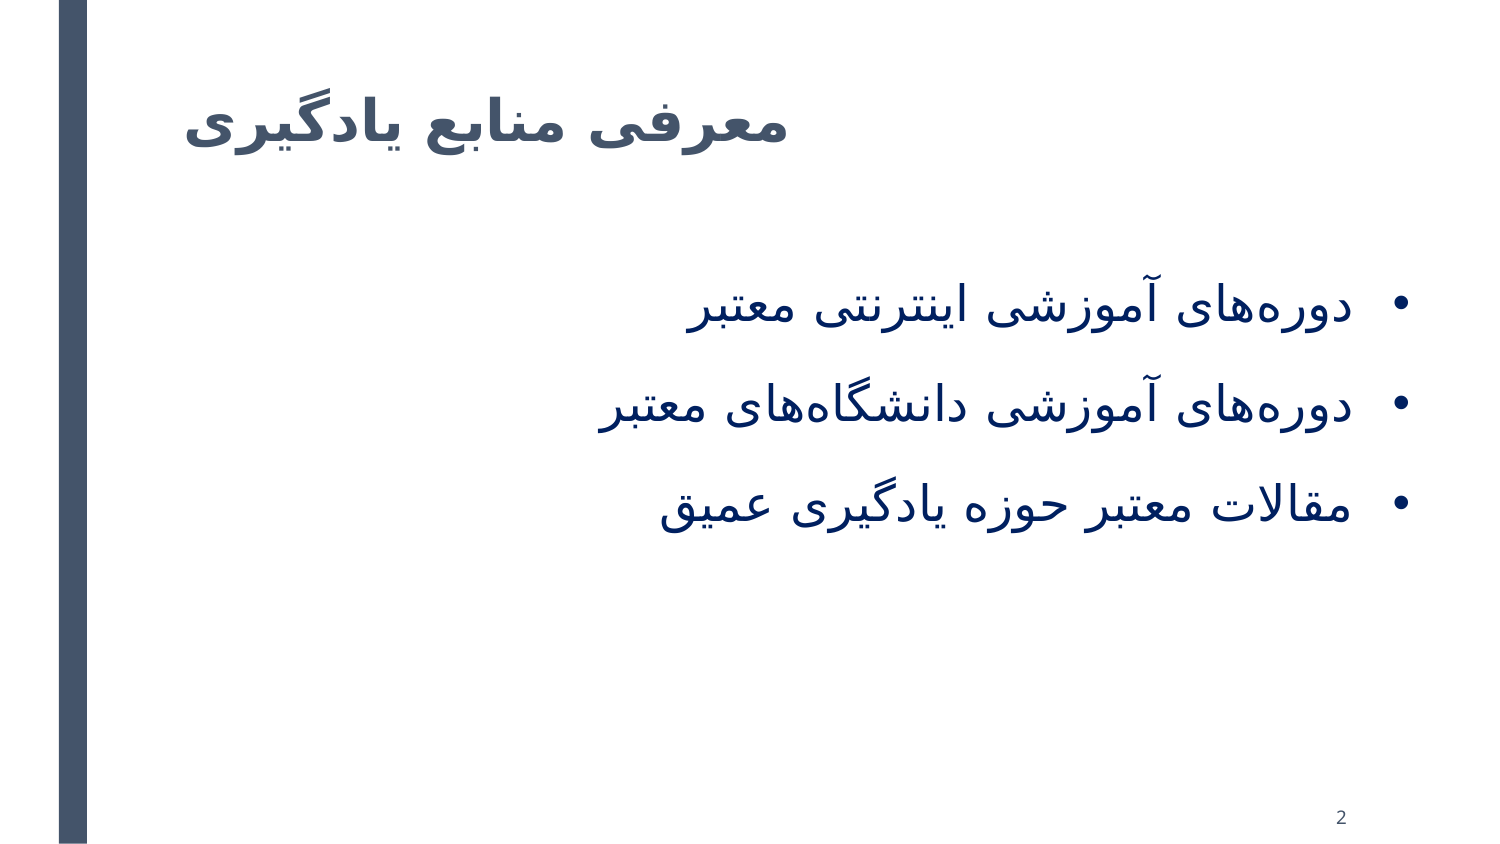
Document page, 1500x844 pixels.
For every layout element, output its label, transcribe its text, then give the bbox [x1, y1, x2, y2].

title معرفی منابع یادگیری [168, 84, 1351, 185]
text_box دوره‌های آموزشی اینترنتی معتبر دوره‌های آموزشی دانشگاه‌های معتبر مقالات معتبر حوزه یادگیری عمیق [74, 234, 1425, 797]
slide_number 2 [1165, 797, 1362, 844]
